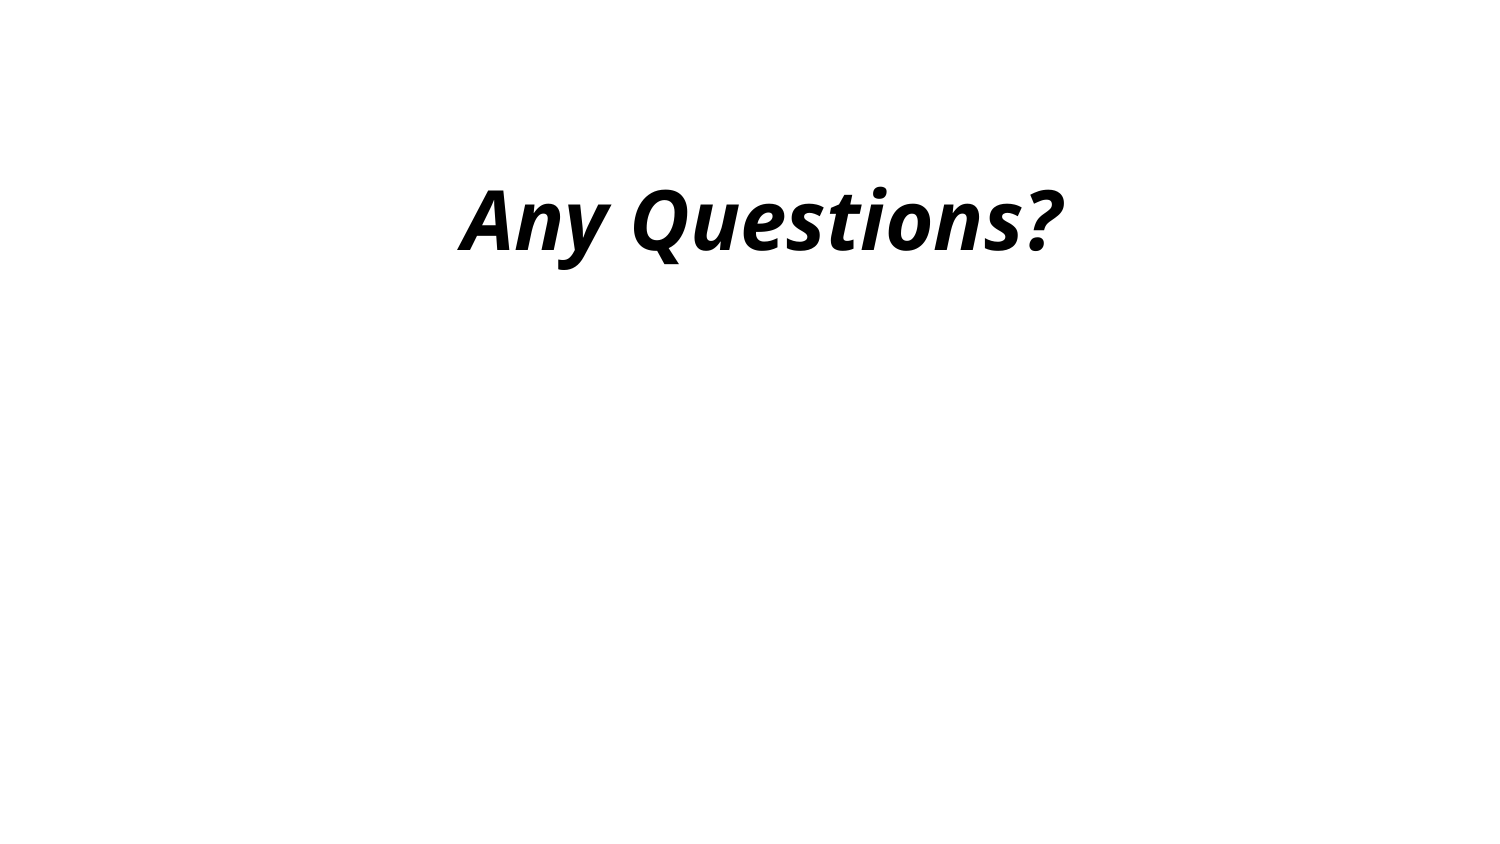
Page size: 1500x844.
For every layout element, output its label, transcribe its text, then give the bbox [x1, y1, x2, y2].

text_box Any Questions? [270, 152, 1255, 283]
